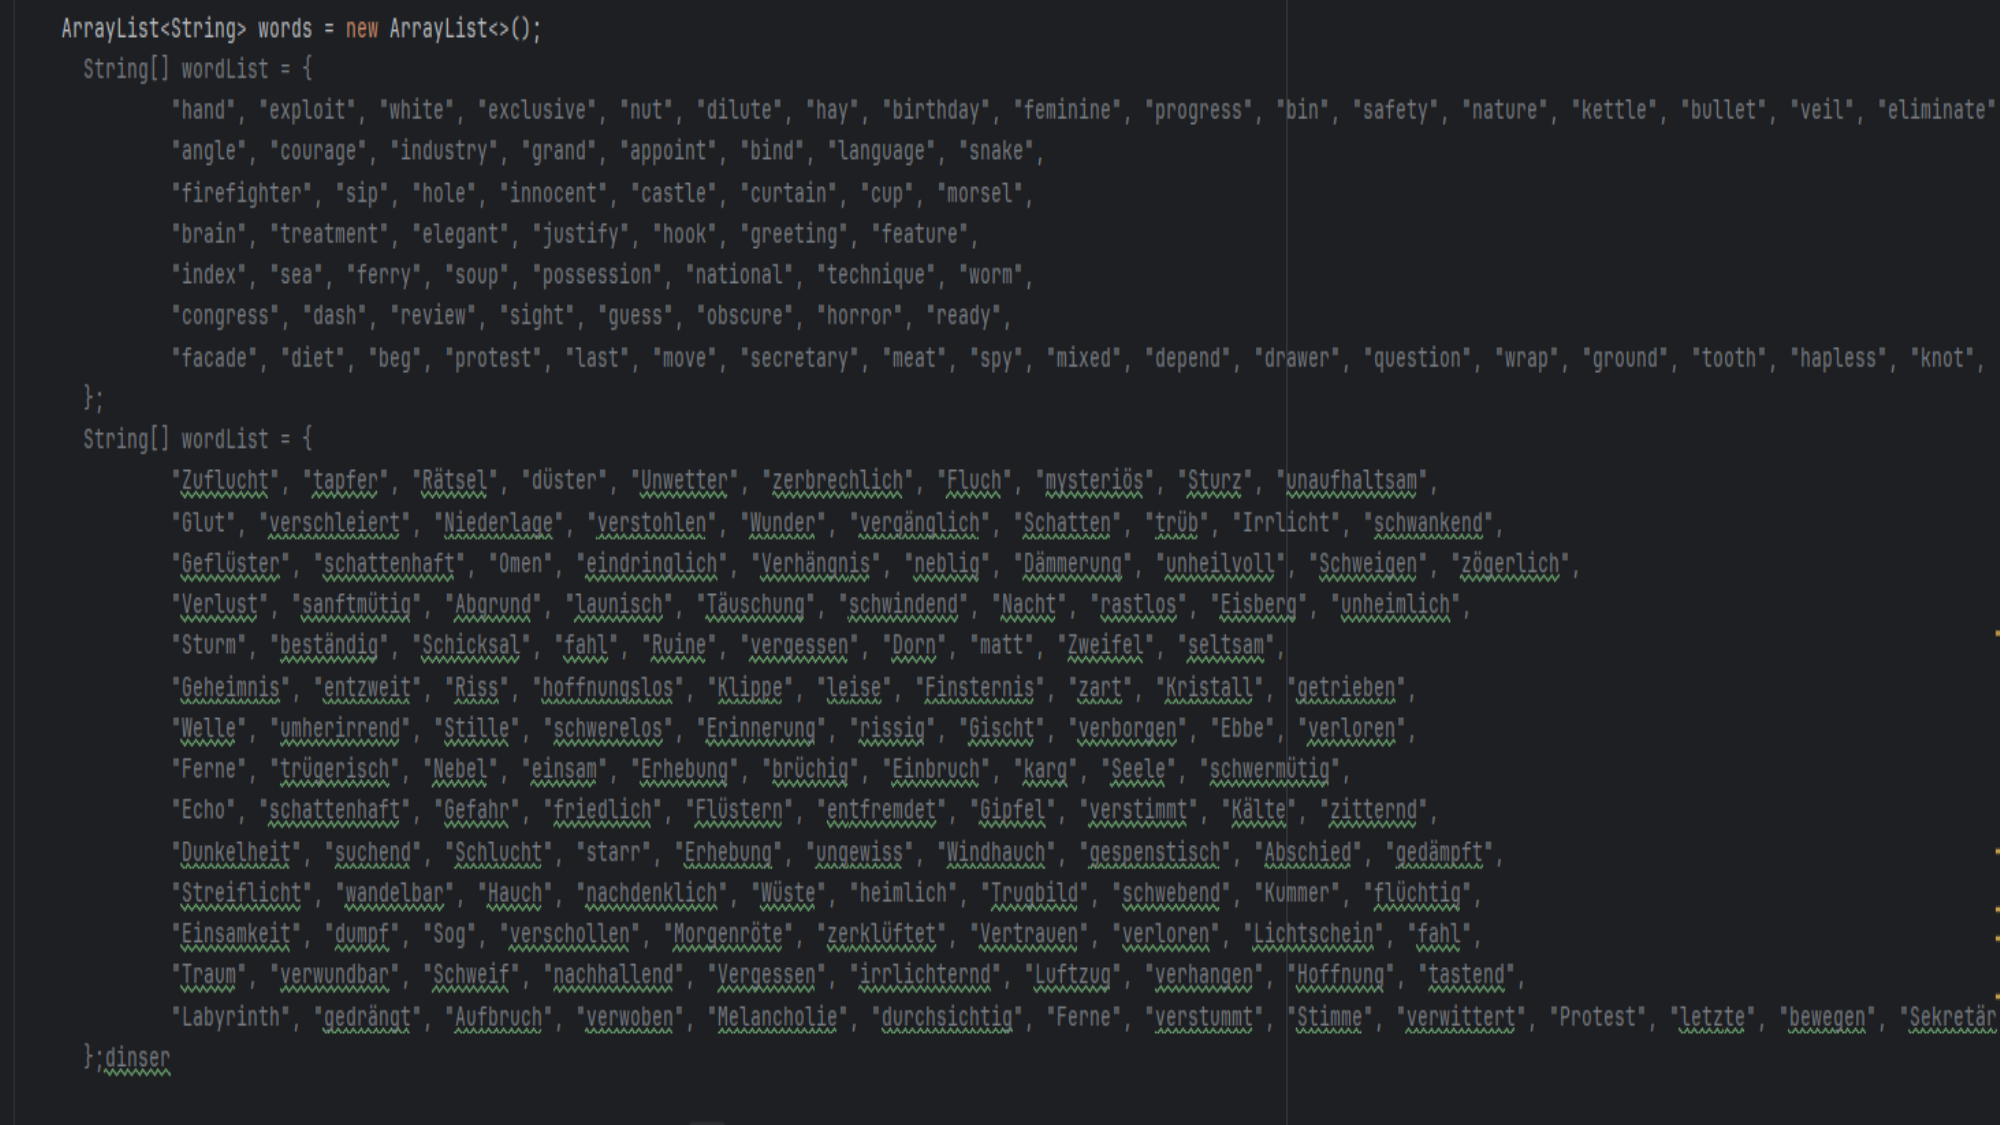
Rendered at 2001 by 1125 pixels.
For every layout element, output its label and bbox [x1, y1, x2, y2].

list [0, 0, 2000, 1125]
